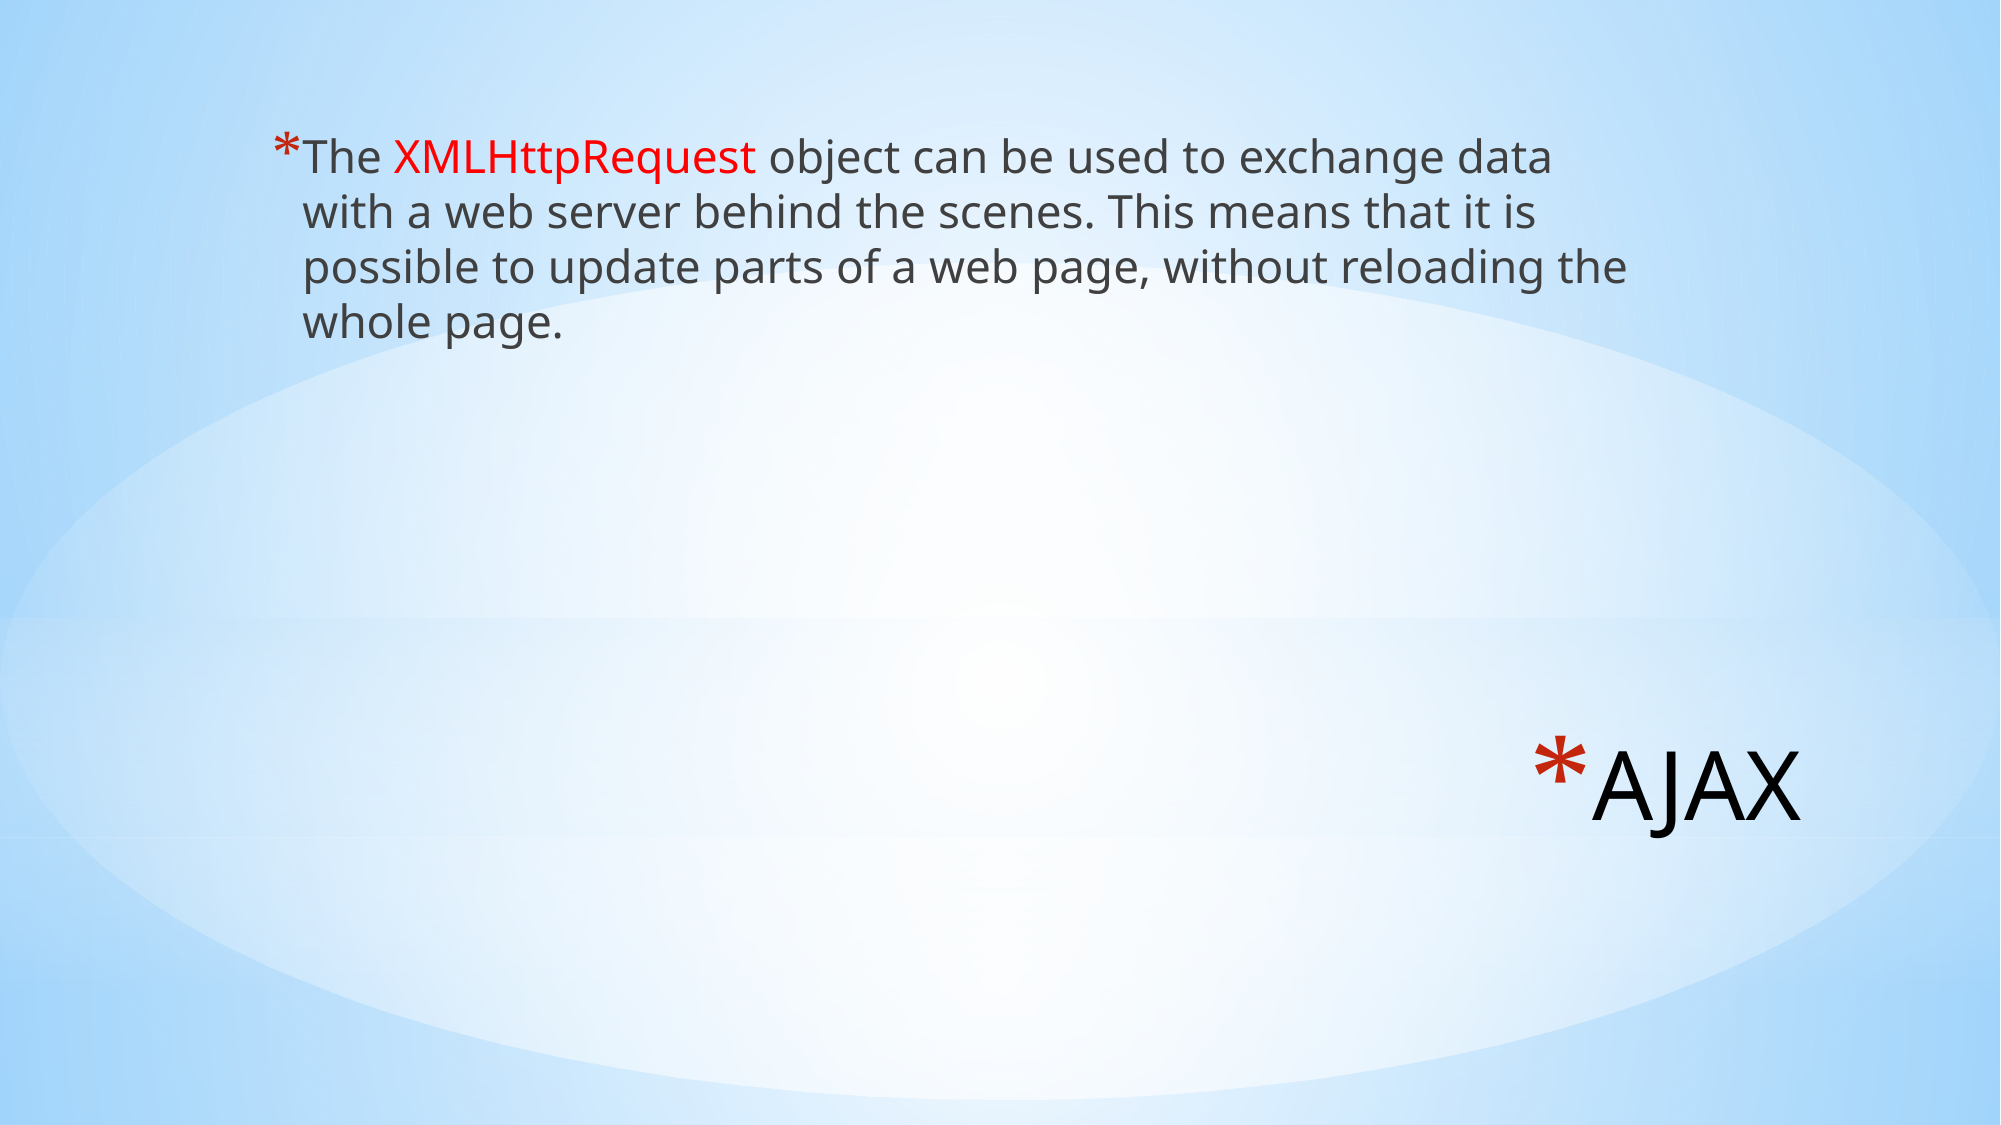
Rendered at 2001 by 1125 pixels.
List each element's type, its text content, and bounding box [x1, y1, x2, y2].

list The XMLHttpRequest object can be used to exchange data with a web server behind the scenes. This means that it is possible to update parts of a web page, without reloading the whole page. [249, 120, 1650, 690]
title AJAX [392, 717, 1817, 905]
